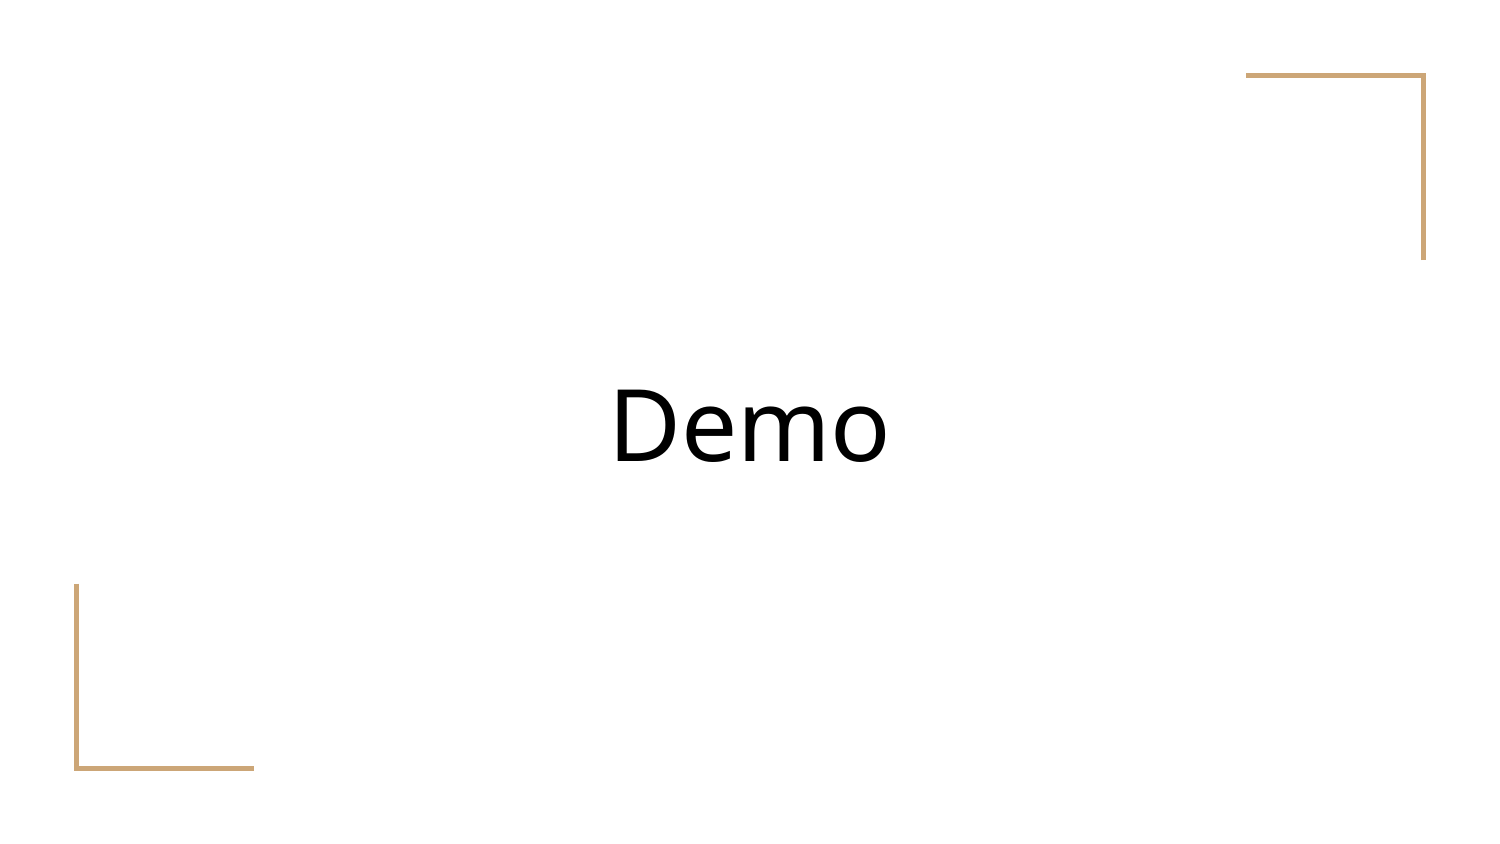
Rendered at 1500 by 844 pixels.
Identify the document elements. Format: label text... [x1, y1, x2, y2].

title Demo [126, 296, 1374, 548]
